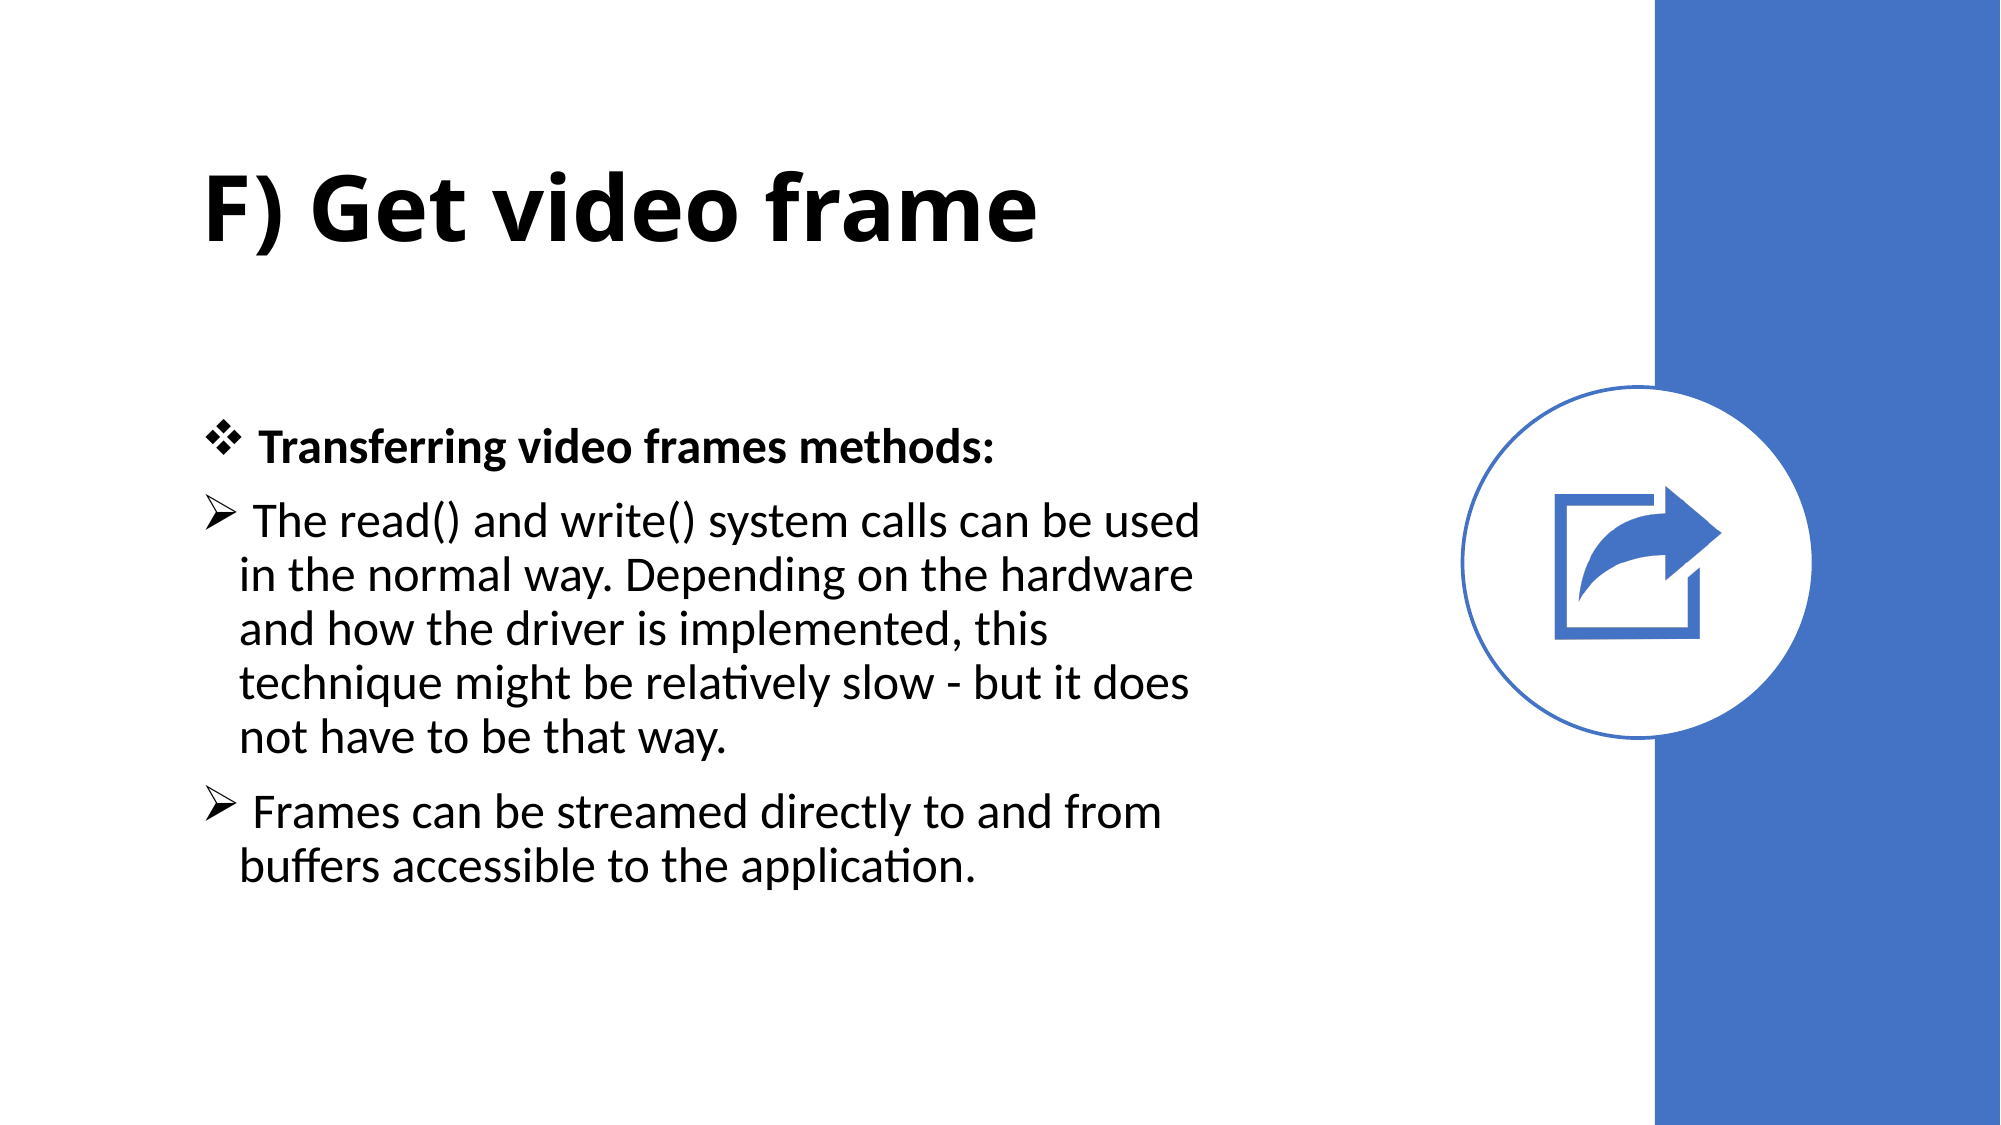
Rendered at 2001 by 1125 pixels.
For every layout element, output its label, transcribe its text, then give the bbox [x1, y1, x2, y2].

list Transferring video frames methods: The read() and write() system calls can be used in the normal way. Depending on the hardware and how the driver is implemented, this technique might be relatively slow - but it does not have to be that way. Frames can be streamed directly to and from buffers accessible to the application. [186, 373, 1248, 940]
text_box [1461, 385, 1815, 740]
title F) Get video frame [186, 102, 1413, 321]
picture [1544, 468, 1732, 657]
text_box [1654, 0, 2000, 1125]
